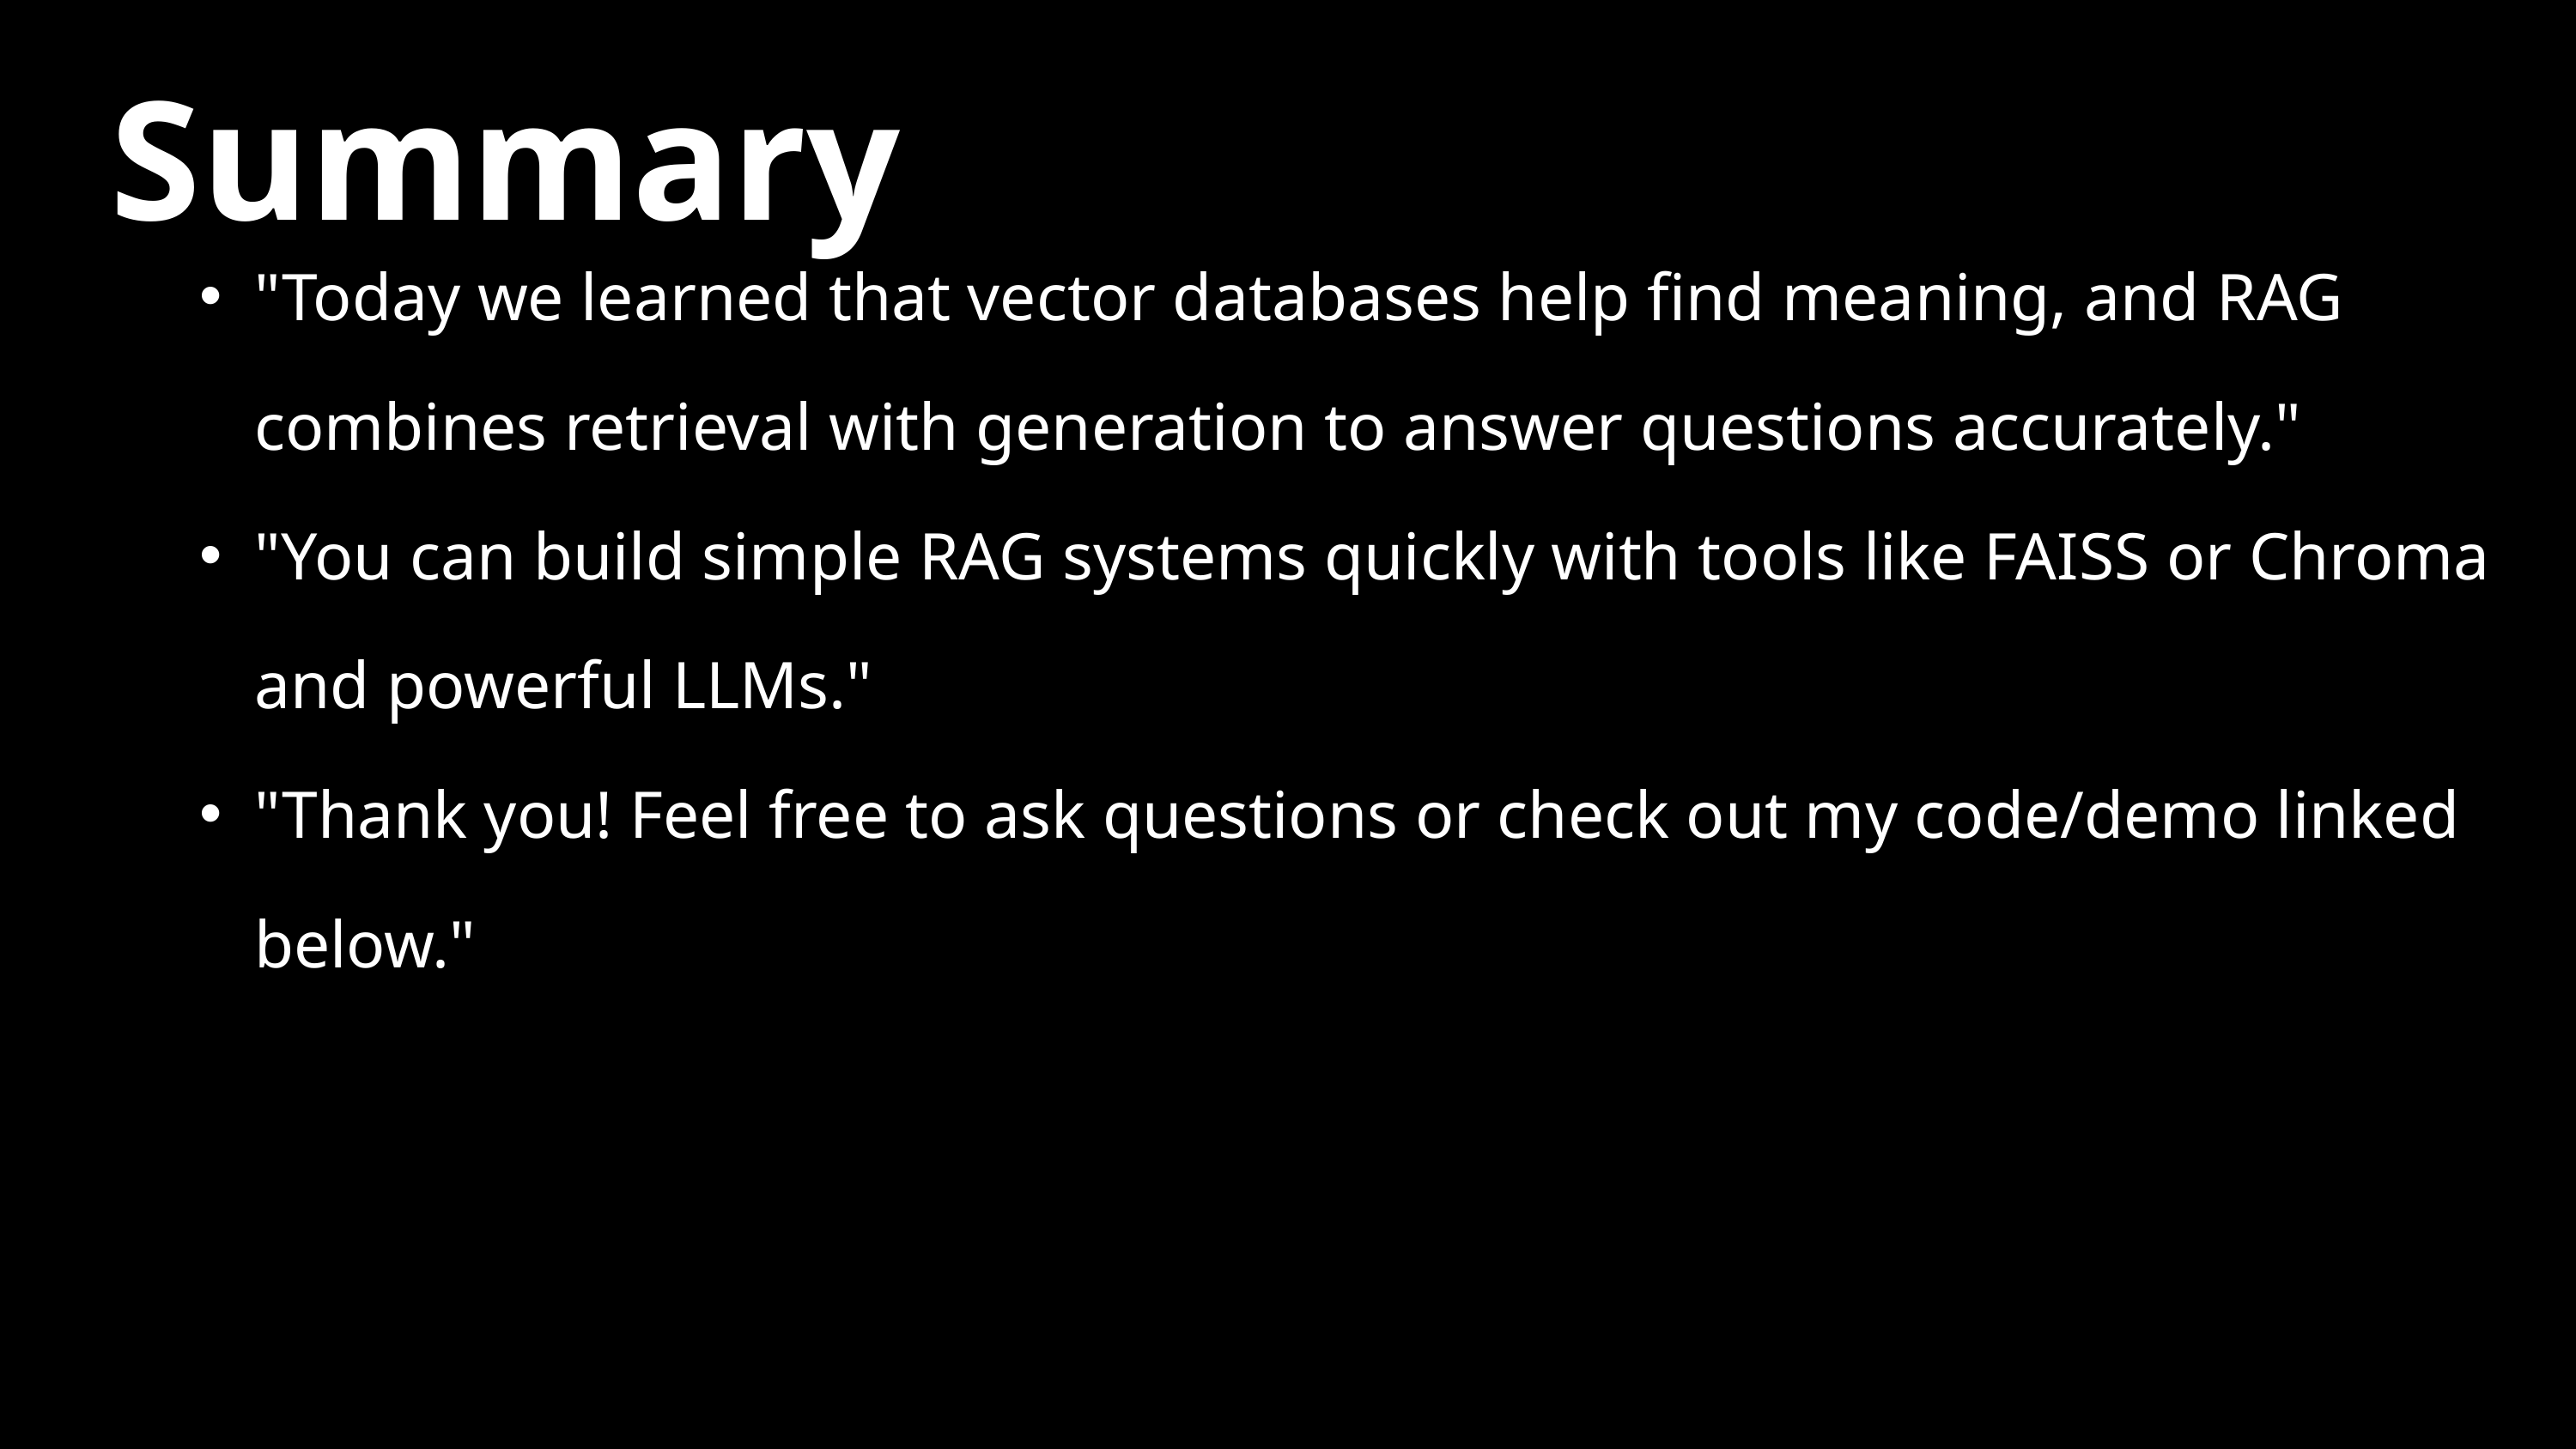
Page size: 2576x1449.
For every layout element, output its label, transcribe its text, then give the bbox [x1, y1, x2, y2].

text_box Summary [100, 22, 910, 253]
text_box "Today we learned that vector databases help find meaning, and RAG combines retrieval with generation to answer questions accurately." "You can build simple RAG systems quickly with tools like FAISS or Chroma and powerful LLMs." "Thank you! Feel free to ask questions or check out my code/demo linked below." [144, 203, 2576, 981]
